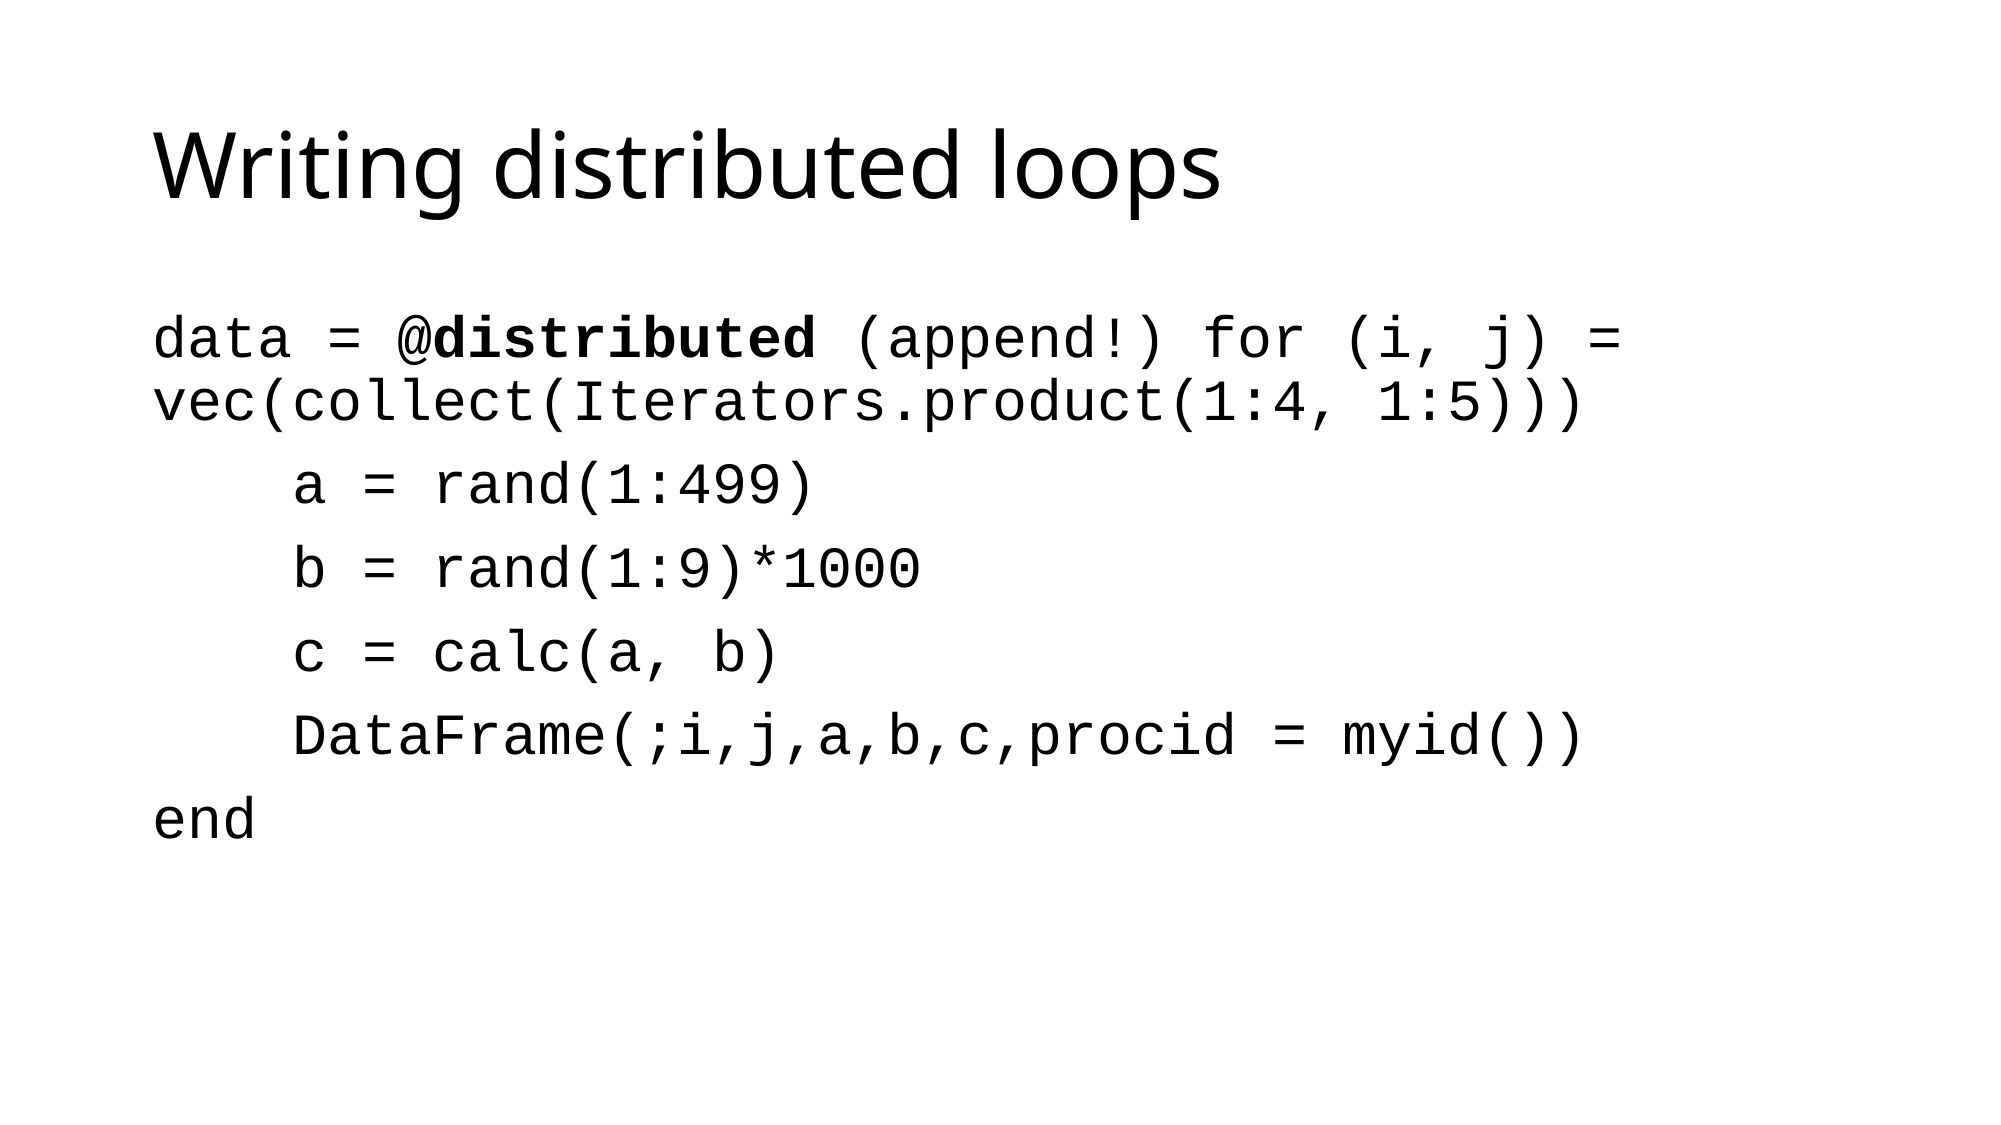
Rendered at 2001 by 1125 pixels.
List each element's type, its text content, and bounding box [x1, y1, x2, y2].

list data = @distributed (append!) for (i, j) = vec(collect(Iterators.product(1:4, 1:5))) a = rand(1:499) b = rand(1:9)*1000 c = calc(a, b) DataFrame(;i,j,a,b,c,procid = myid()) end [137, 299, 1863, 1014]
title Writing distributed loops [137, 59, 1863, 278]
